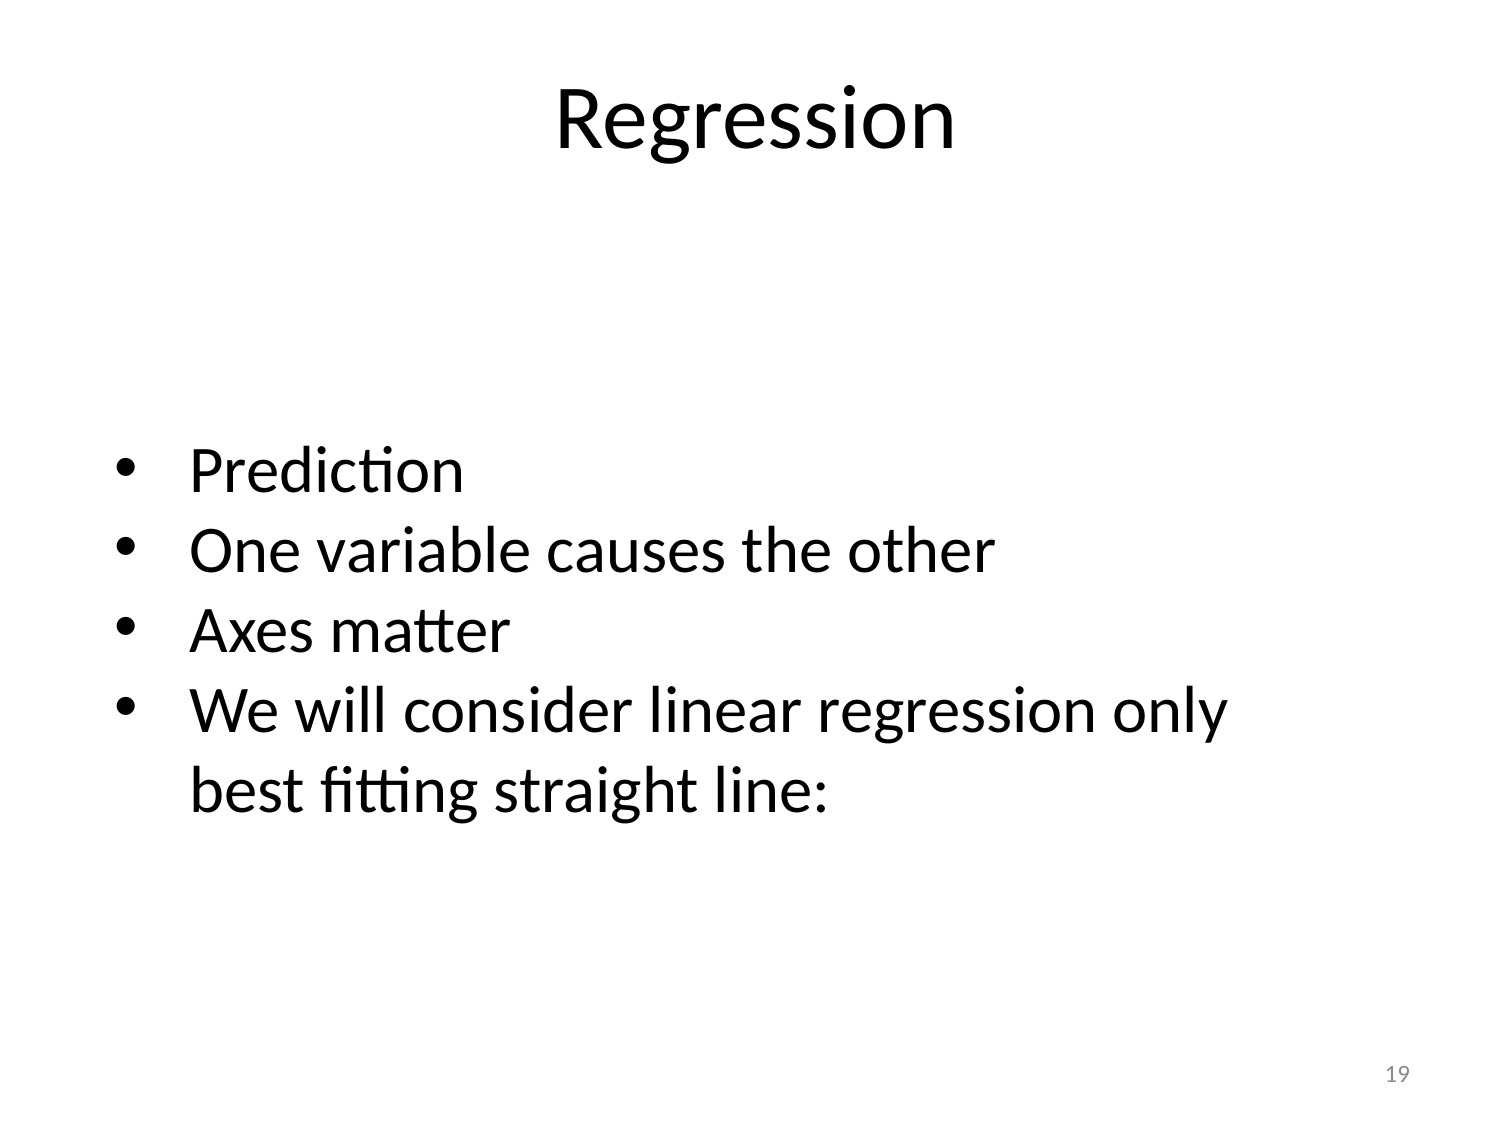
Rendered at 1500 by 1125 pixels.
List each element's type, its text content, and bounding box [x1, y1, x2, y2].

text_box Regression [37, 50, 1475, 238]
slide_number 19 [1074, 1042, 1425, 1103]
